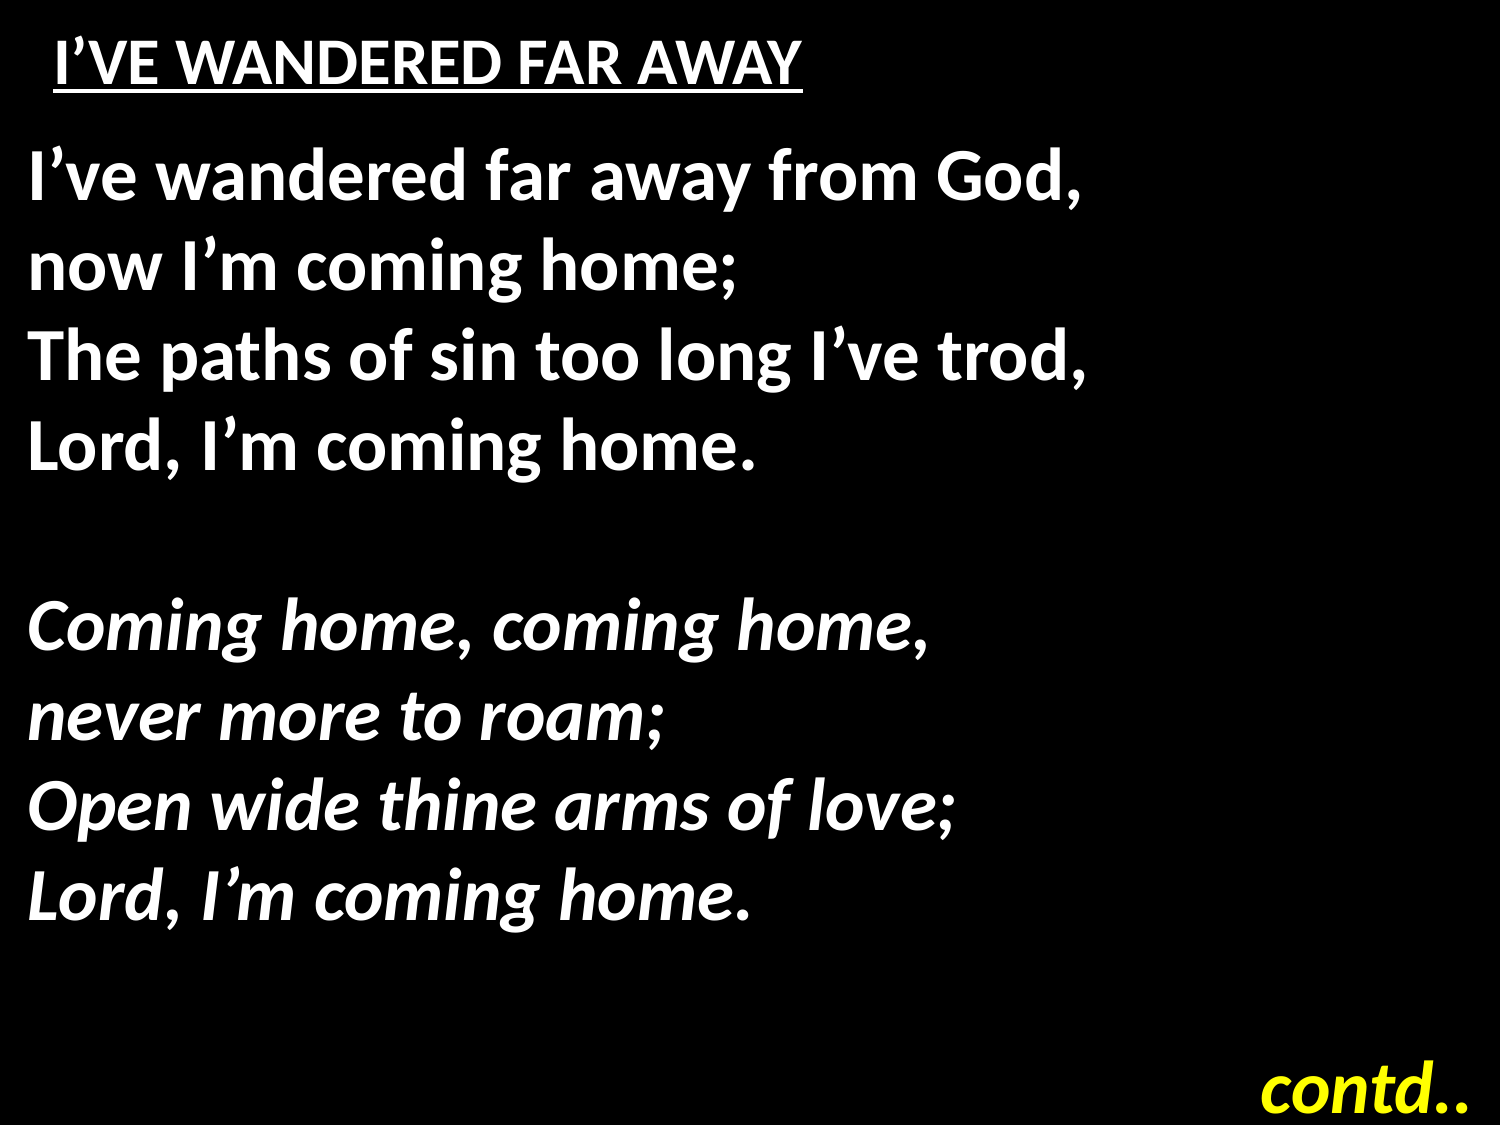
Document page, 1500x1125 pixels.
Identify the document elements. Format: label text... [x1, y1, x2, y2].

title I’VE WANDERED FAR AWAY [10, 0, 1490, 117]
list I’ve wandered far away from God, now I’m coming home; The paths of sin too long I’ve trod, Lord, I’m coming home. Coming home, coming home, never more to roam; Open wide thine arms of love; Lord, I’m coming home. [8, 125, 1489, 1116]
text_box contd.. [1245, 1042, 1500, 1125]
